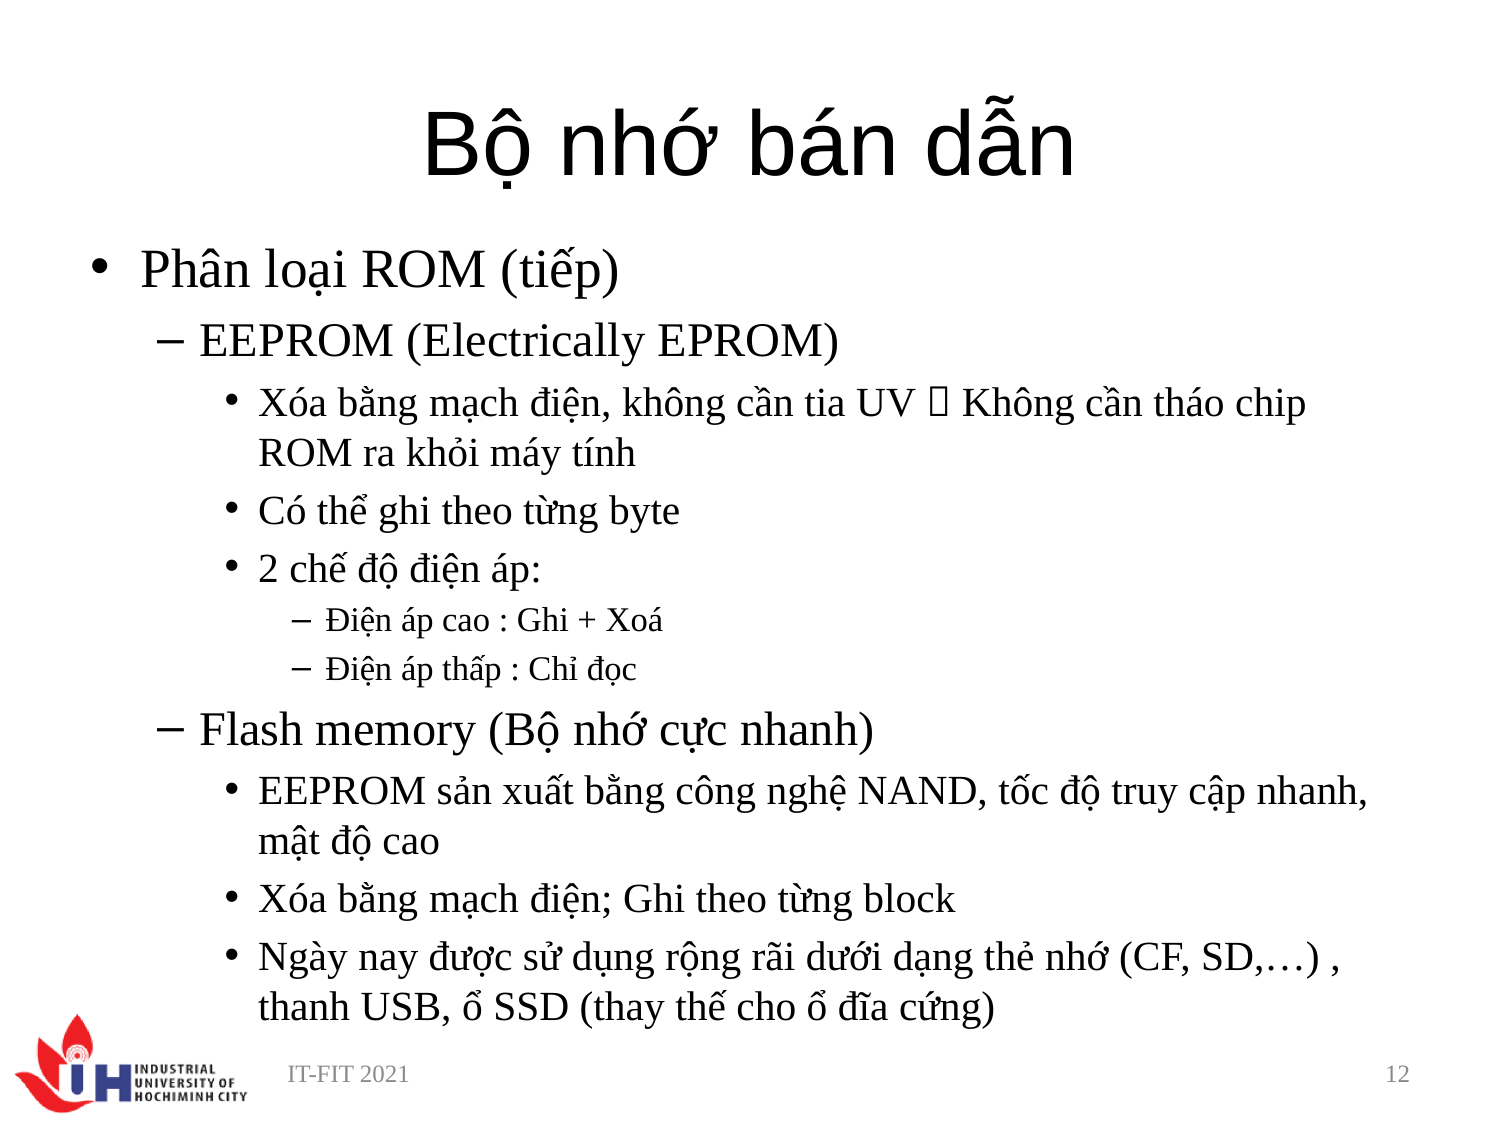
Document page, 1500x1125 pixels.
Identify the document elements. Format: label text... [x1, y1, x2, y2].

slide_number 12 [1074, 1042, 1425, 1103]
picture [11, 1012, 250, 1115]
title Bộ nhớ bán dẫn [75, 45, 1425, 233]
slide_number IT-FIT 2021 [75, 1042, 425, 1103]
list Phân loại ROM (tiếp) EEPROM (Electrically EPROM) Xóa bằng mạch điện, không cần tia UV  Không cần tháo chip ROM ra khỏi máy tính Có thể ghi theo từng byte 2 chế độ điện áp: Điện áp cao : Ghi + Xoá Điện áp thấp : Chỉ đọc Flash memory (Bộ nhớ cực nhanh) EEPROM sản xuất bằng công nghệ NAND, tốc độ truy cập nhanh, mật độ cao Xóa bằng mạch điện; Ghi theo từng block Ngày nay được sử dụng rộng rãi dưới dạng thẻ nhớ (CF, SD,…) , thanh USB, ổ SSD (thay thế cho ổ đĩa cứng) [75, 233, 1425, 1038]
